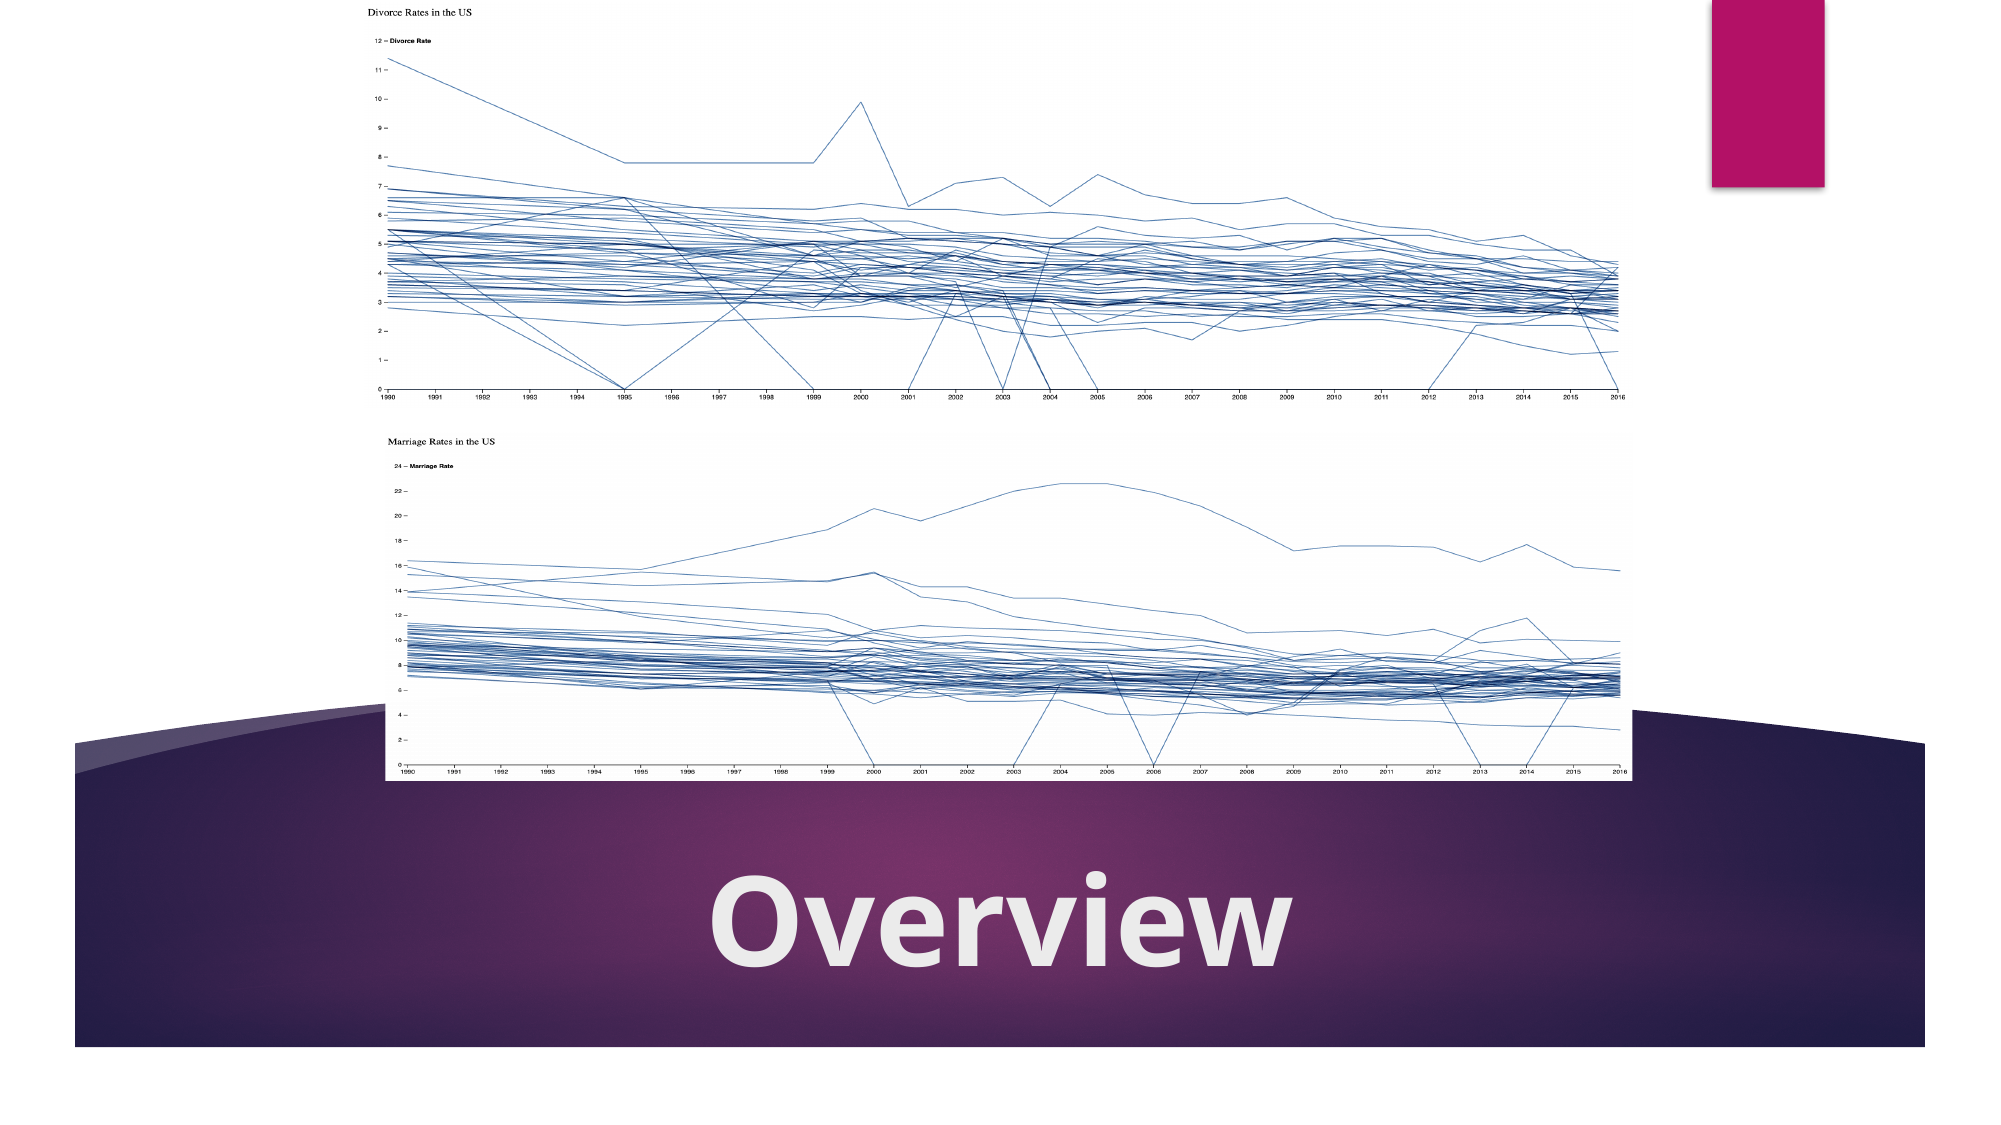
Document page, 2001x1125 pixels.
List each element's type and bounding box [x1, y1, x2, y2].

picture [364, 2, 1633, 408]
text_box [0, 0, 2000, 1125]
list [385, 432, 1633, 782]
